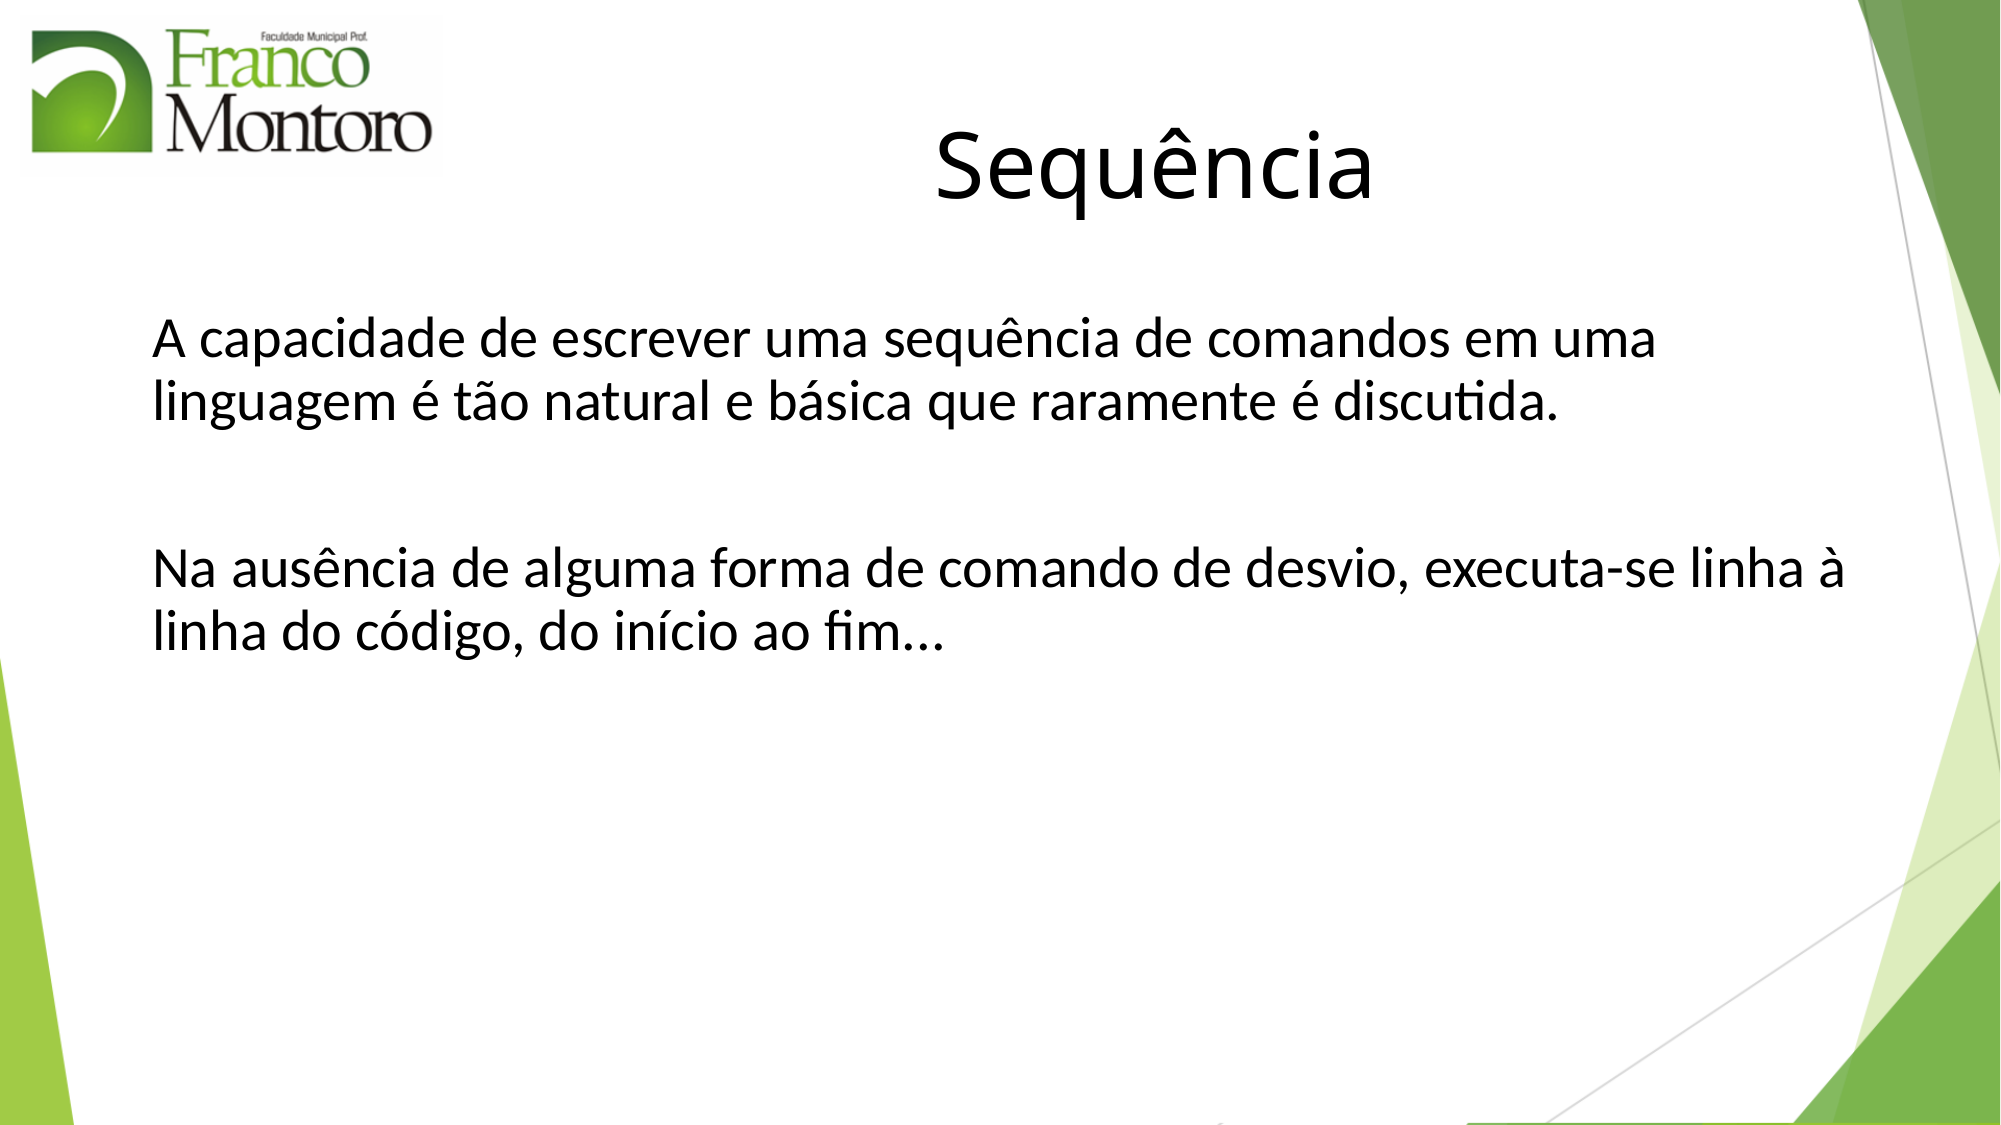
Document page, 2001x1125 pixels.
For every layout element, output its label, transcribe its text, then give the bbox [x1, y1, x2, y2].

list A capacidade de escrever uma sequência de comandos em uma linguagem é tão natural e básica que raramente é discutida. Na ausência de alguma forma de comando de desvio, executa-se linha à linha do código, do início ao fim... [137, 299, 1863, 1014]
picture [0, 0, 2001, 1125]
title Sequência [450, 59, 1863, 278]
